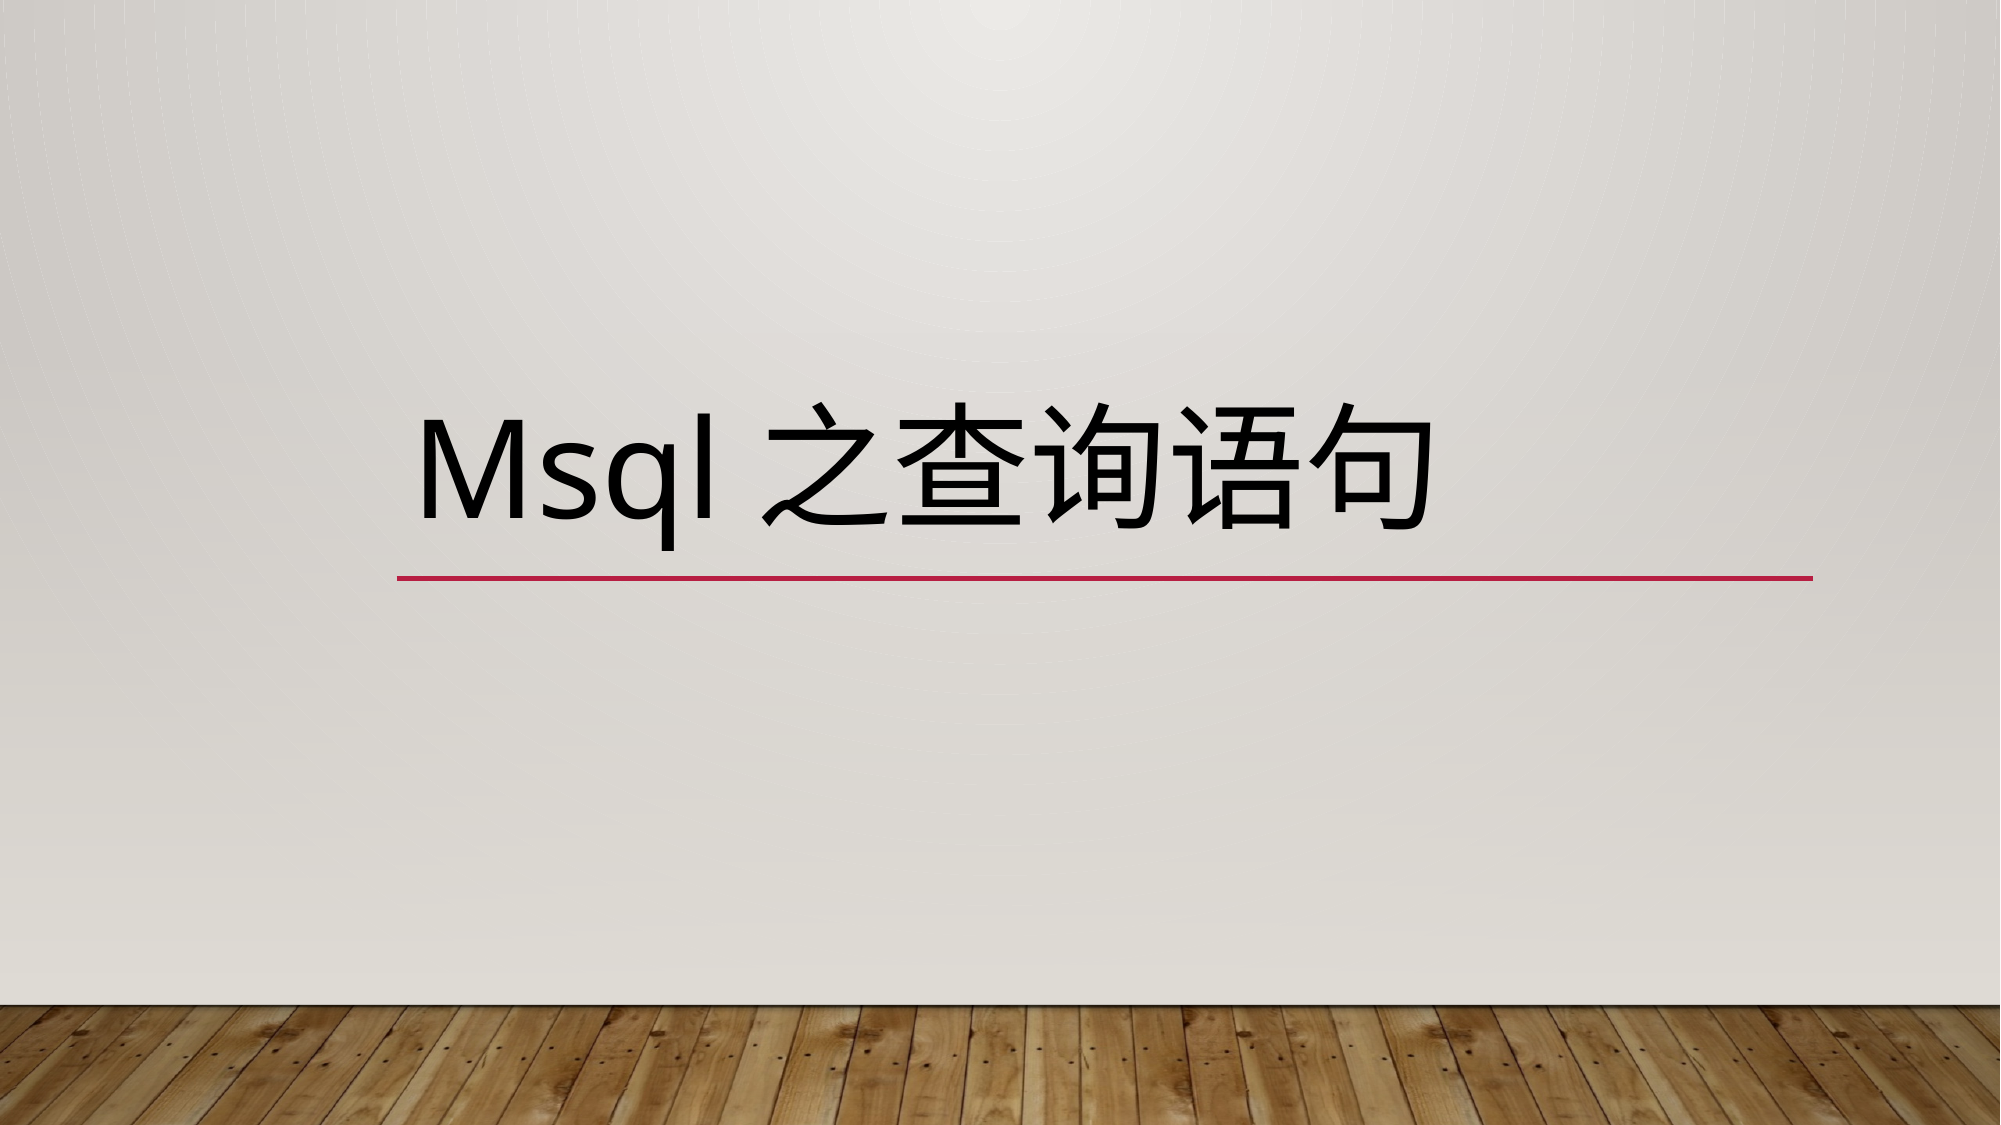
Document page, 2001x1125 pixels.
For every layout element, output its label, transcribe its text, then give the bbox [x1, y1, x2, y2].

title Msql之查询语句 [396, 131, 1814, 549]
picture [0, 1005, 2000, 1125]
